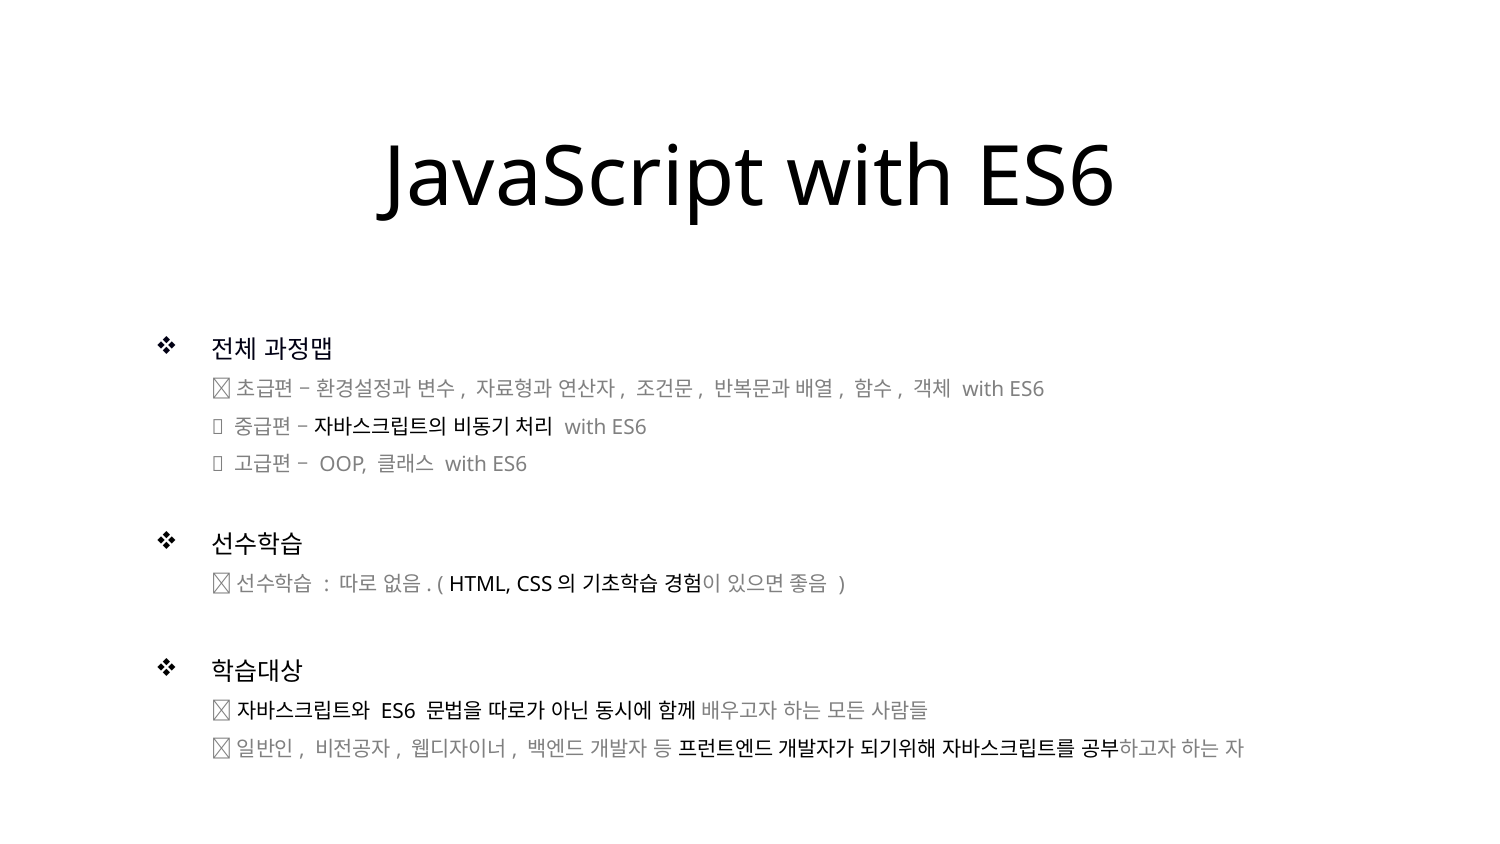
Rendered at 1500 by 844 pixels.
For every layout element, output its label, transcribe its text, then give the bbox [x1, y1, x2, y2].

text_box JavaScript with ES6 [112, 82, 1388, 263]
text_box 전체 과정맵  초급편 – 환경설정과 변수, 자료형과 연산자, 조건문, 반복문과 배열, 함수, 객체 with ES6  중급편 – 자바스크립트의 비동기 처리 with ES6  고급편 – OOP, 클래스 with ES6 선수학습  선수학습 : 따로 없음. ( HTML, CSS의 기초학습 경험이 있으면 좋음 ) 학습대상  자바스크립트와 ES6 문법을 따로가 아닌 동시에 함께 배우고자 하는 모든 사람들  일반인, 비전공자, 웹디자이너, 백엔드 개발자 등 프런트엔드 개발자가 되기위해 자바스크립트를 공부하고자 하는 자 [140, 311, 1383, 768]
